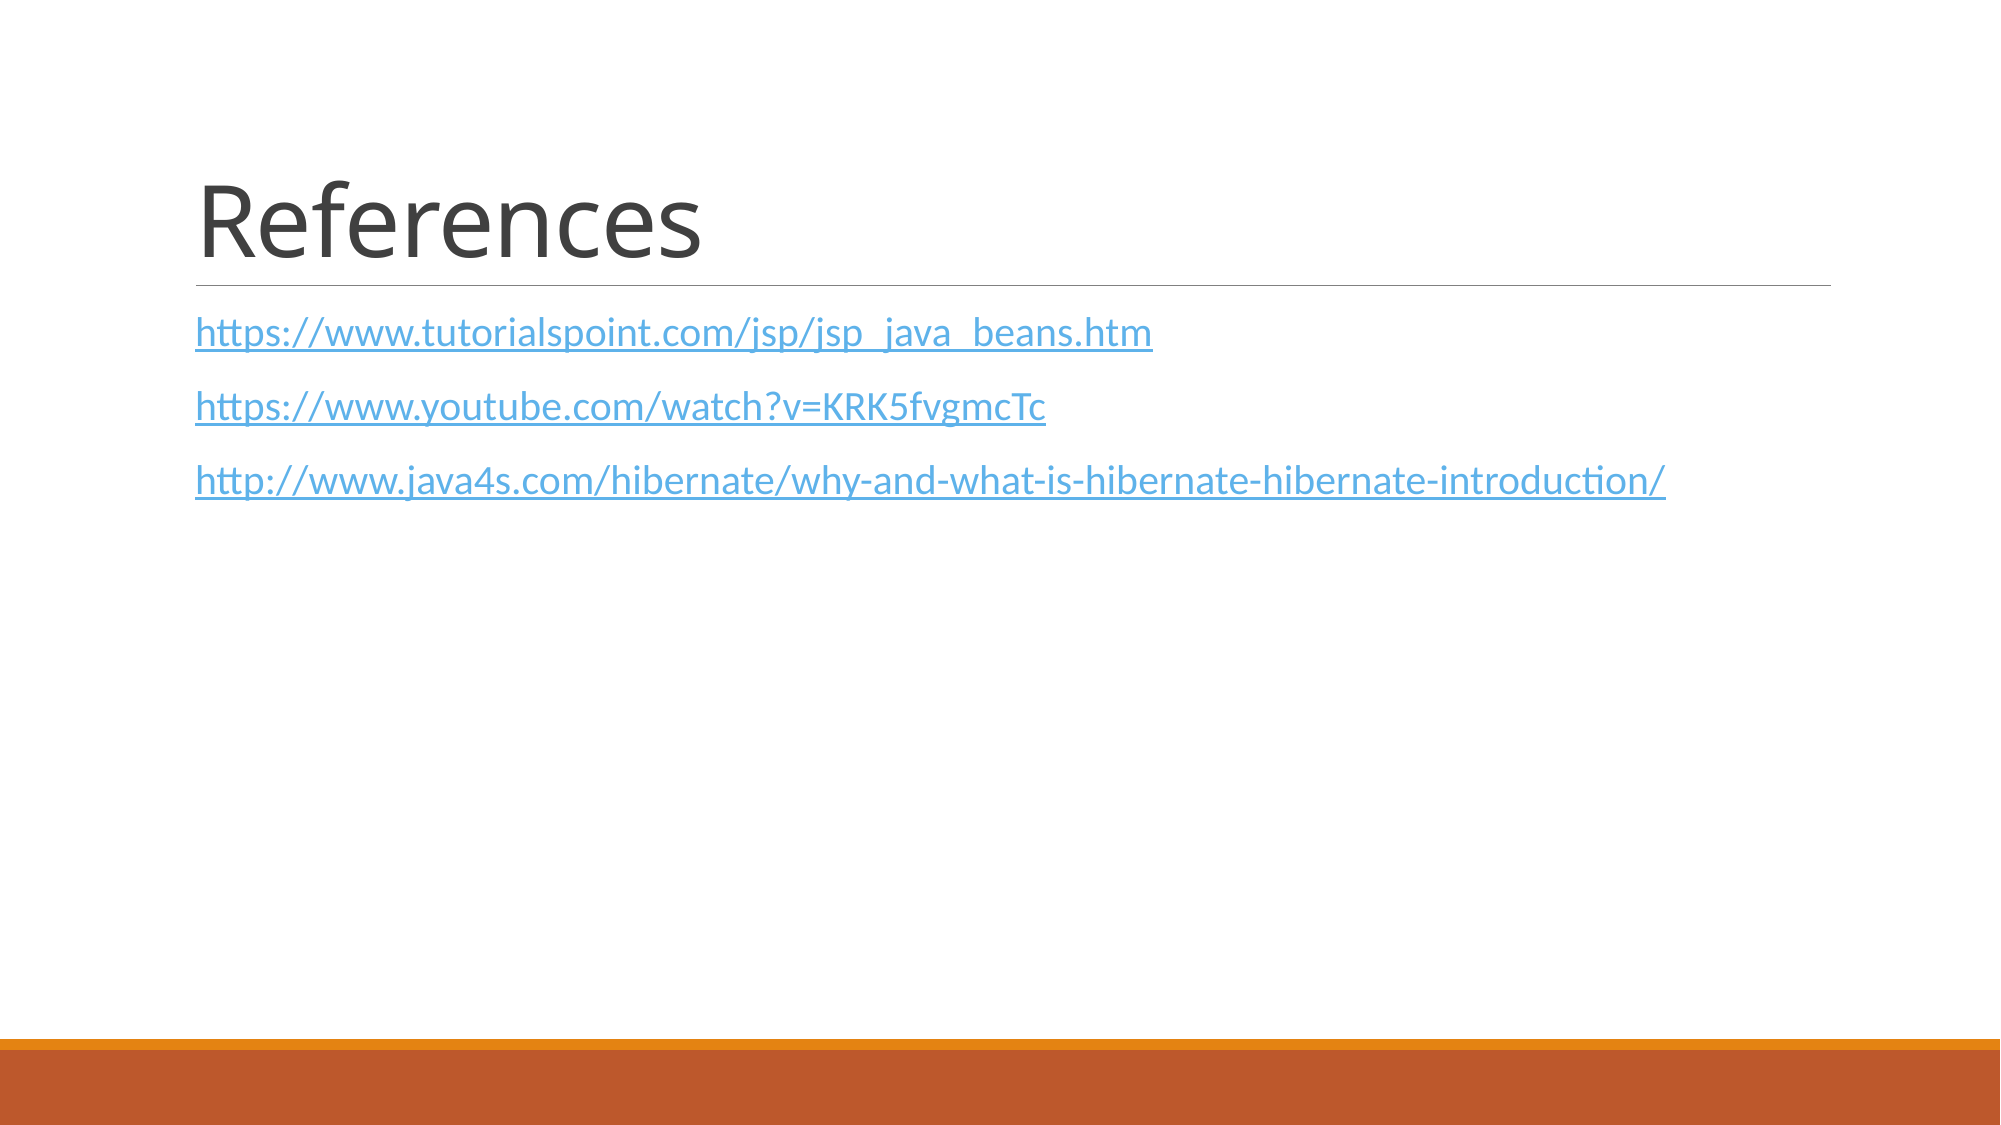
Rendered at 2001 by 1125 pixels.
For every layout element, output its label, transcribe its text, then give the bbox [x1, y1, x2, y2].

list https://www.tutorialspoint.com/jsp/jsp_java_beans.htm https://www.youtube.com/watch?v=KRK5fvgmcTc http://www.java4s.com/hibernate/why-and-what-is-hibernate-hibernate-introduction/ [180, 302, 1830, 963]
title References [180, 47, 1830, 285]
